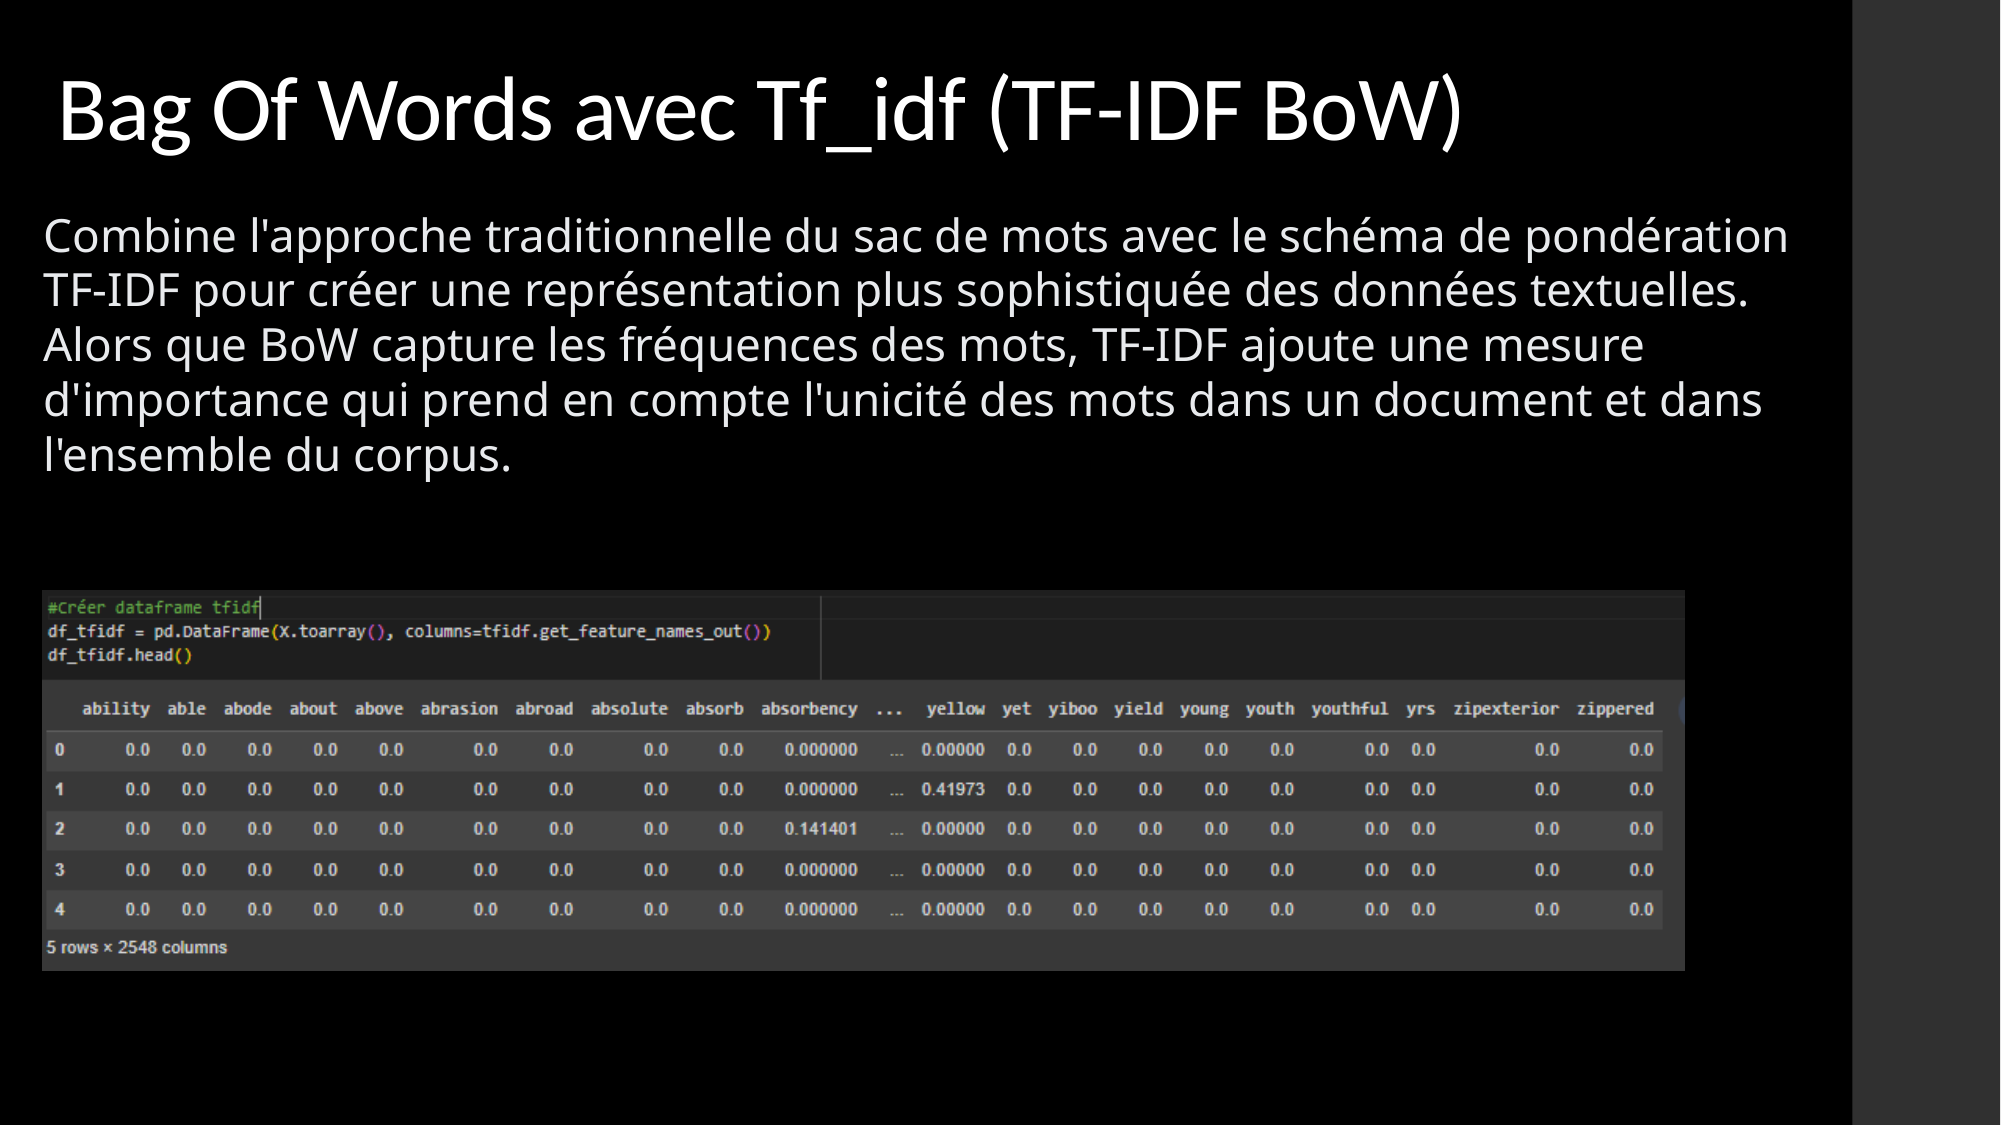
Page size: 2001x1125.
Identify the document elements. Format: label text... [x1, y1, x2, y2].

text_box Combine l'approche traditionnelle du sac de mots avec le schéma de pondération TF-IDF pour créer une représentation plus sophistiquée des données textuelles. Alors que BoW capture les fréquences des mots, TF-IDF ajoute une mesure d'importance qui prend en compte l'unicité des mots dans un document et dans l'ensemble du corpus. [28, 198, 1807, 559]
list [42, 559, 1793, 1014]
picture [42, 589, 1685, 971]
title Bag Of Words avec Tf_idf (TF-IDF BoW) [42, 53, 1793, 198]
